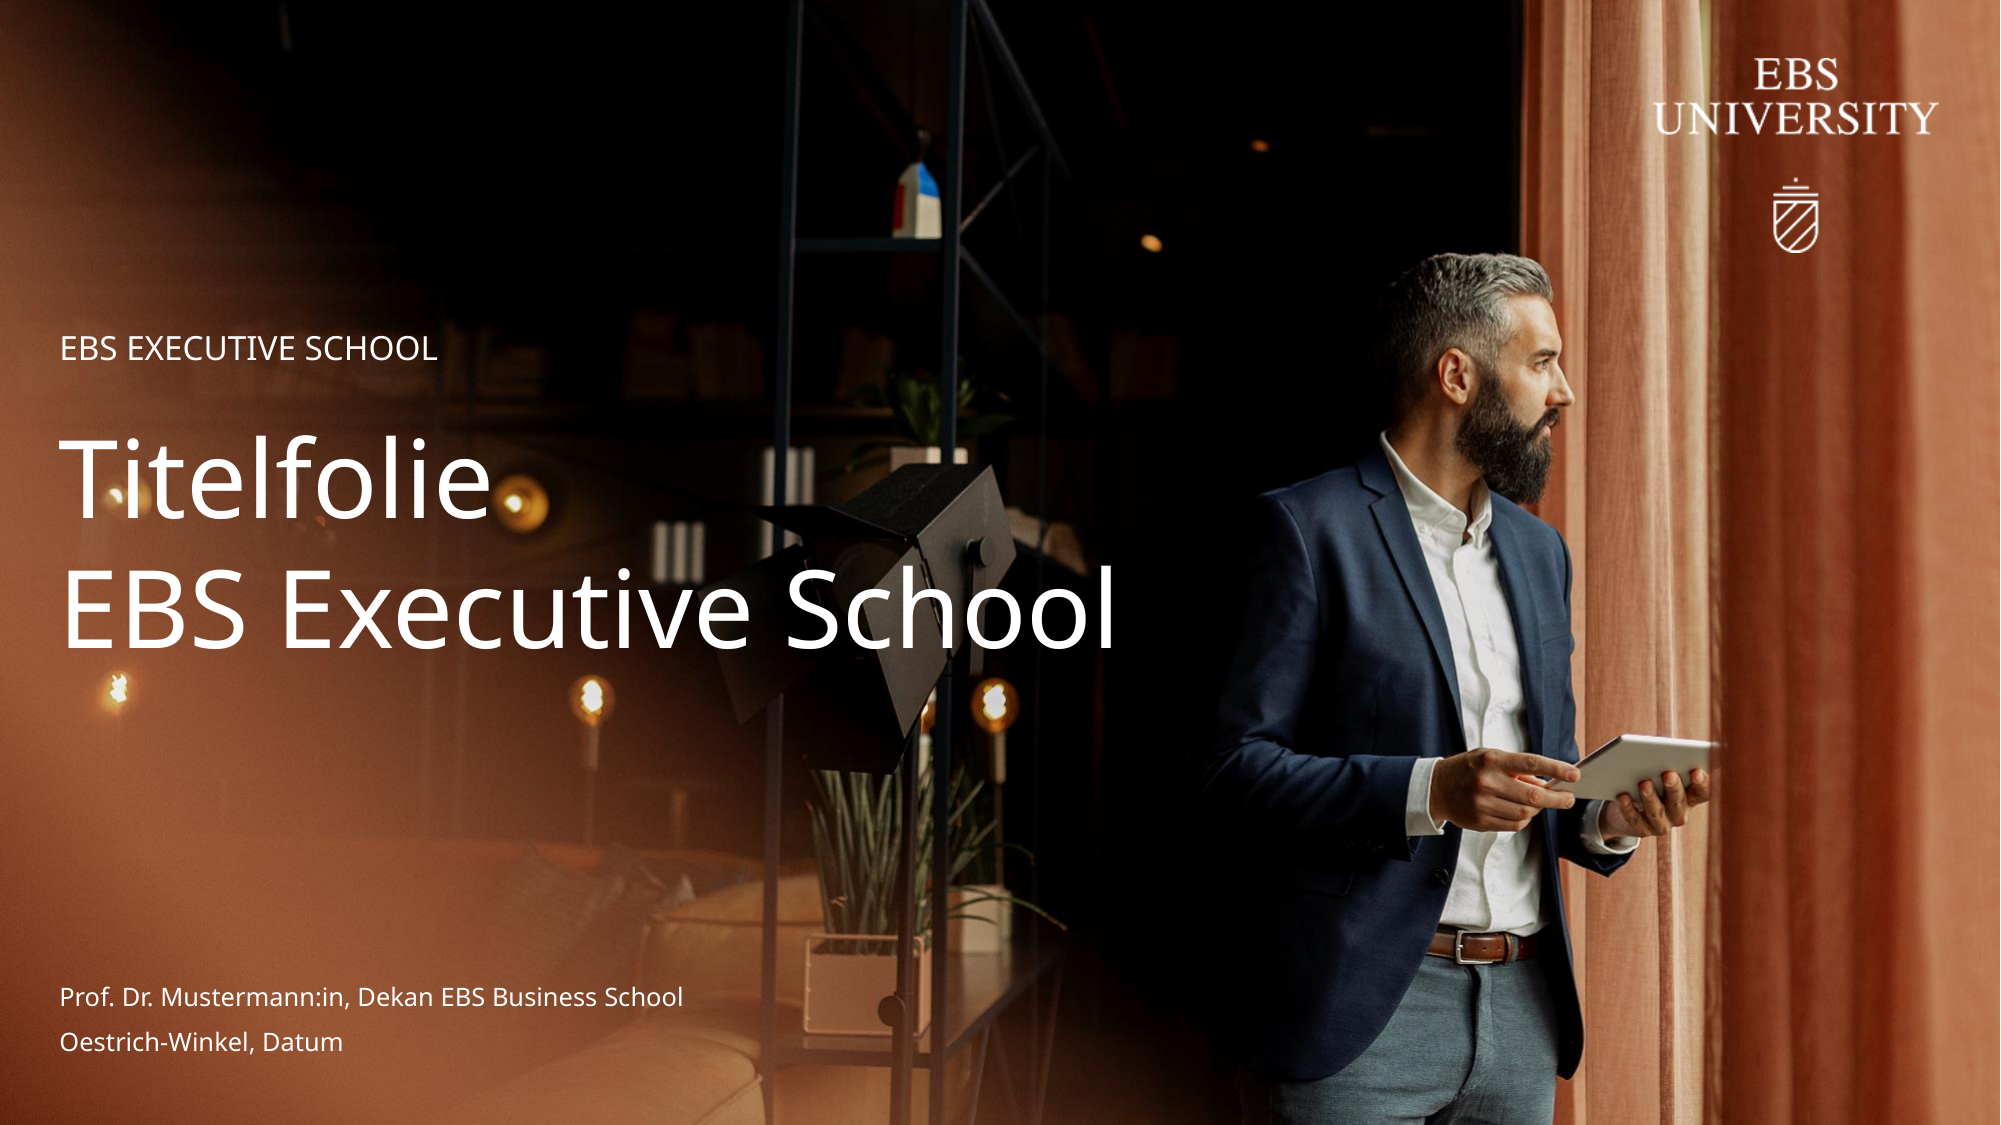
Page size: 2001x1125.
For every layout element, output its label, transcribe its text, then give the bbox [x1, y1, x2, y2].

list Prof. Dr. Mustermann:in, Dekan EBS Business School Oestrich-Winkel, Datum [44, 976, 1226, 1065]
title Titelfolie EBS Executive School [44, 401, 1226, 963]
picture [0, 0, 2000, 1125]
